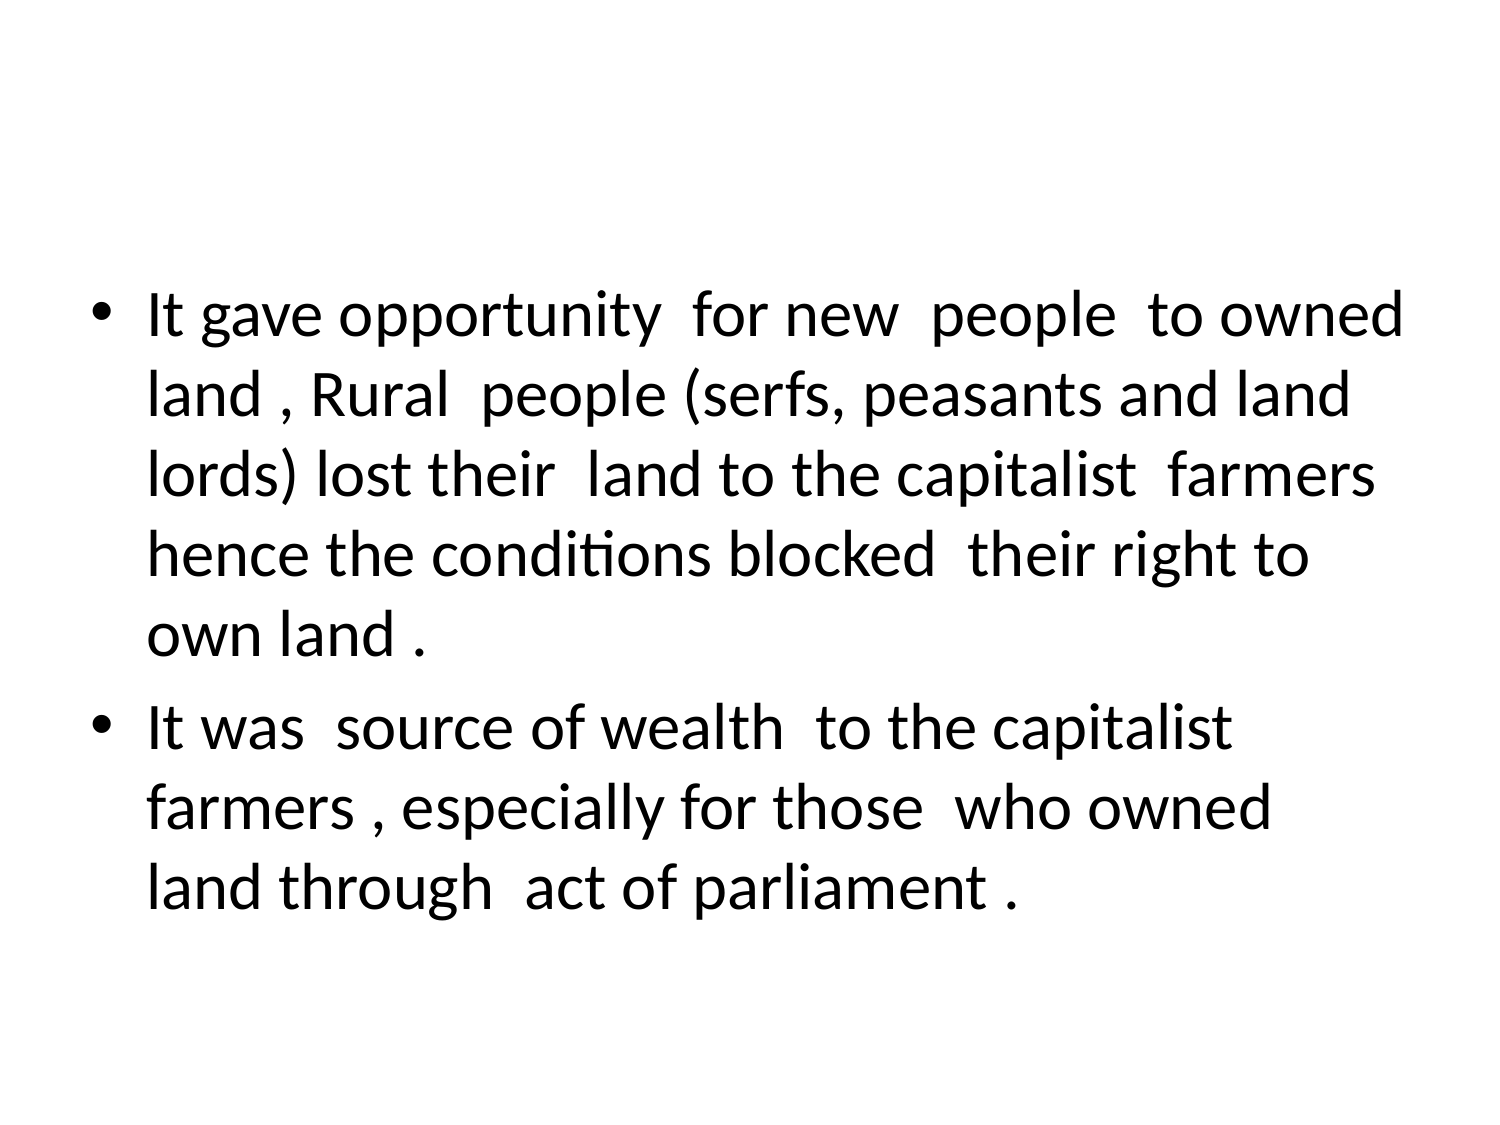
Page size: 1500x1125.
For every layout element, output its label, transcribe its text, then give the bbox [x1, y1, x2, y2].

list It gave opportunity for new people to owned land , Rural people (serfs, peasants and land lords) lost their land to the capitalist farmers hence the conditions blocked their right to own land . It was source of wealth to the capitalist farmers , especially for those who owned land through act of parliament . [75, 262, 1425, 1005]
